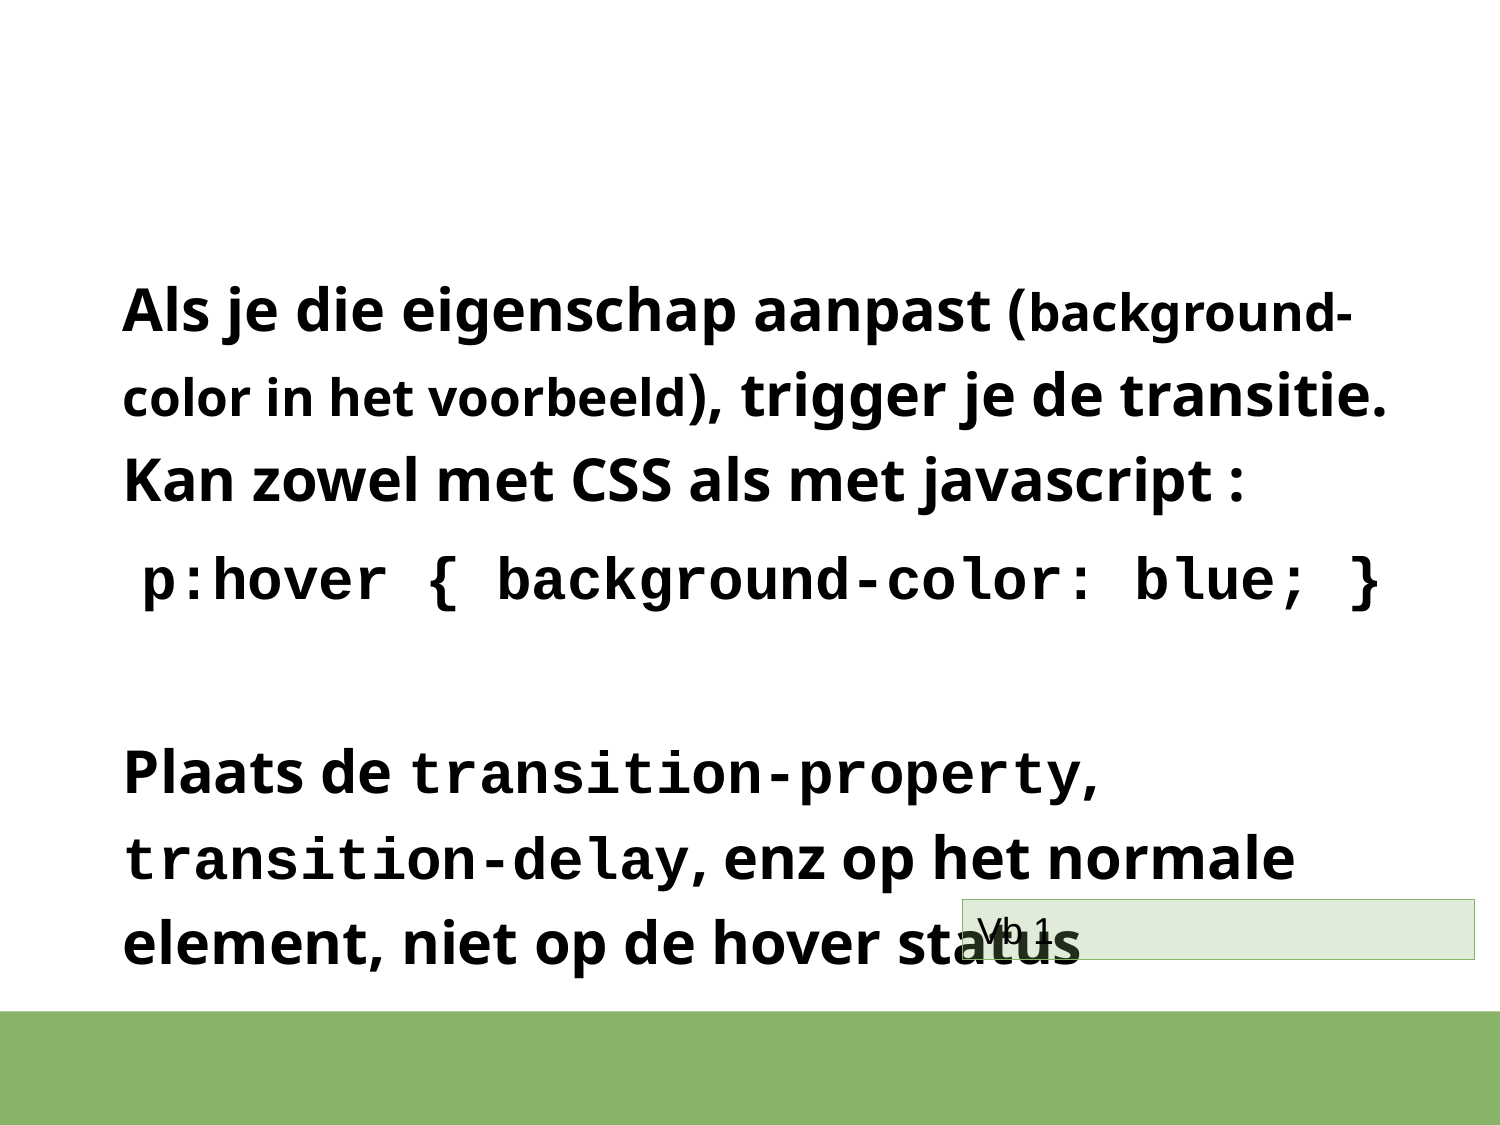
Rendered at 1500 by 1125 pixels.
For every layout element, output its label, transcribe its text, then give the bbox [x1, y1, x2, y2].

text_box Vb 1 [962, 899, 1475, 960]
list Als je die eigenschap aanpast (background-color in het voorbeeld), trigger je de transitie. Kan zowel met CSS als met javascript : p:hover { background-color: blue; } Plaats de transition-property, transition-delay, enz op het normale element, niet op de hover status [107, 249, 1425, 993]
